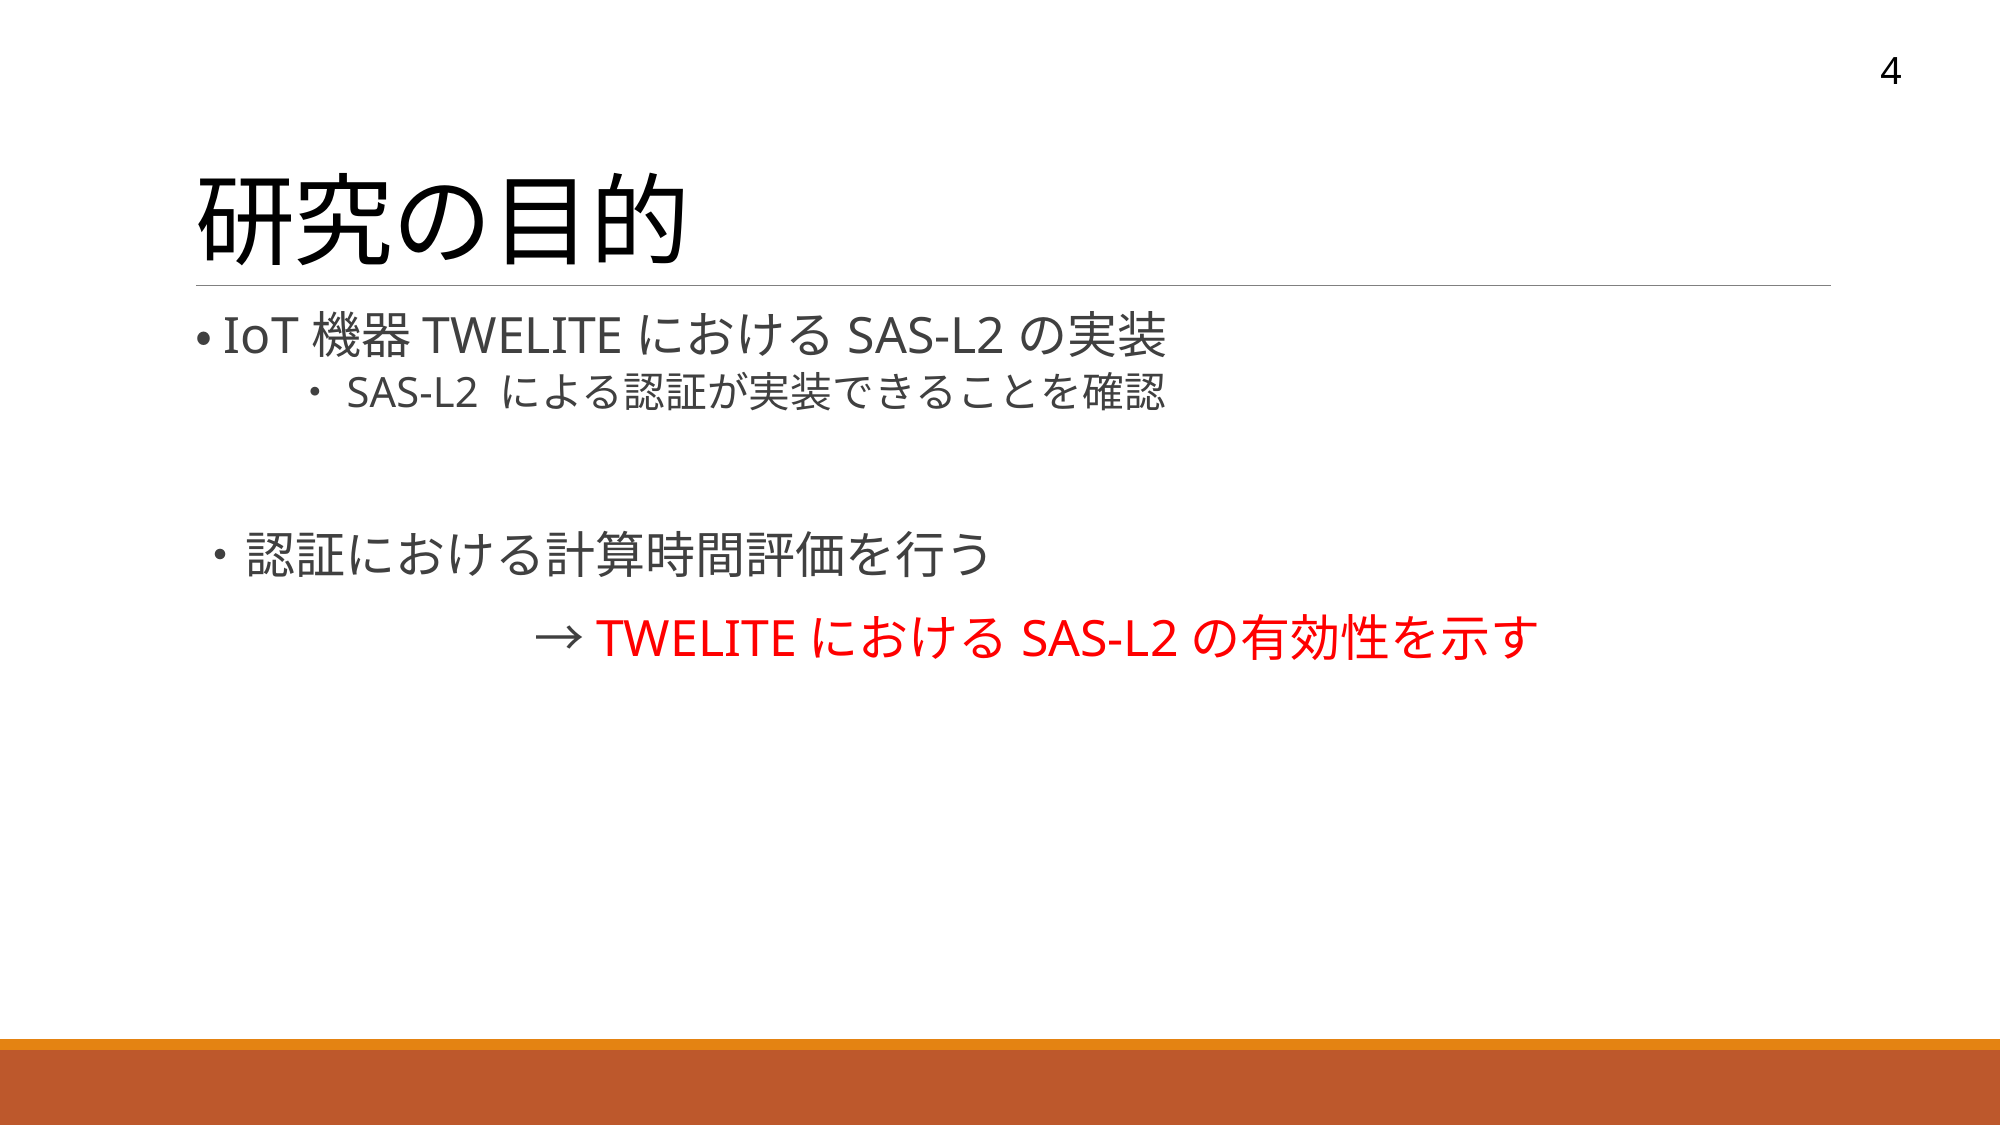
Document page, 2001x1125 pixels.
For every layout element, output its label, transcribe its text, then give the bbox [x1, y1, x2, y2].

list ・IoT機器TWELITEにおけるSAS-L2の実装 ・SAS-L2 による認証が実装できることを確認 ・認証における計算時間評価を行う →TWELITEにおけるSAS-L2の有効性を示す [180, 302, 1830, 963]
title 研究の目的 [180, 47, 1830, 285]
text_box 4 [1865, 39, 1961, 100]
